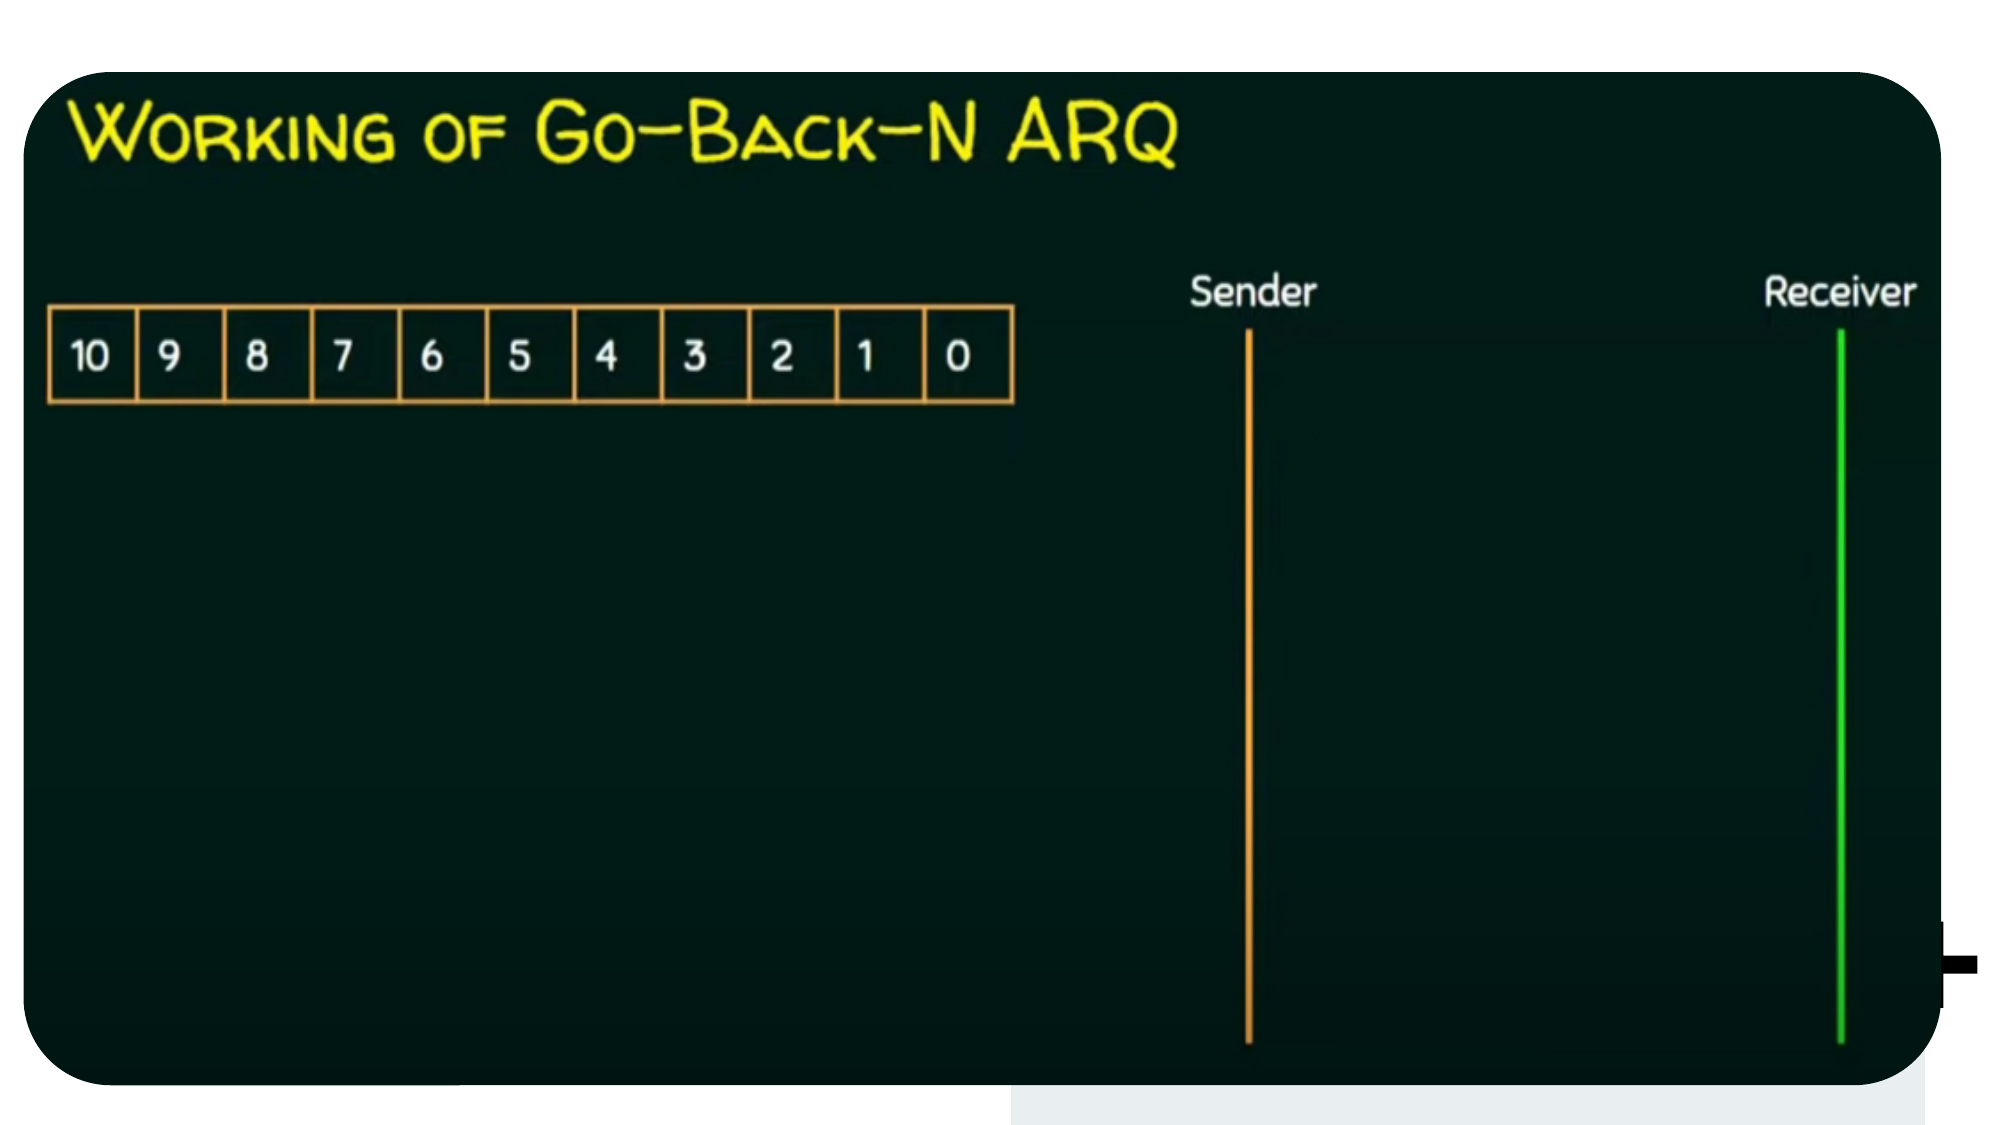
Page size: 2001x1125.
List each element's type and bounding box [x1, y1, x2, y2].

picture [23, 72, 1942, 1086]
